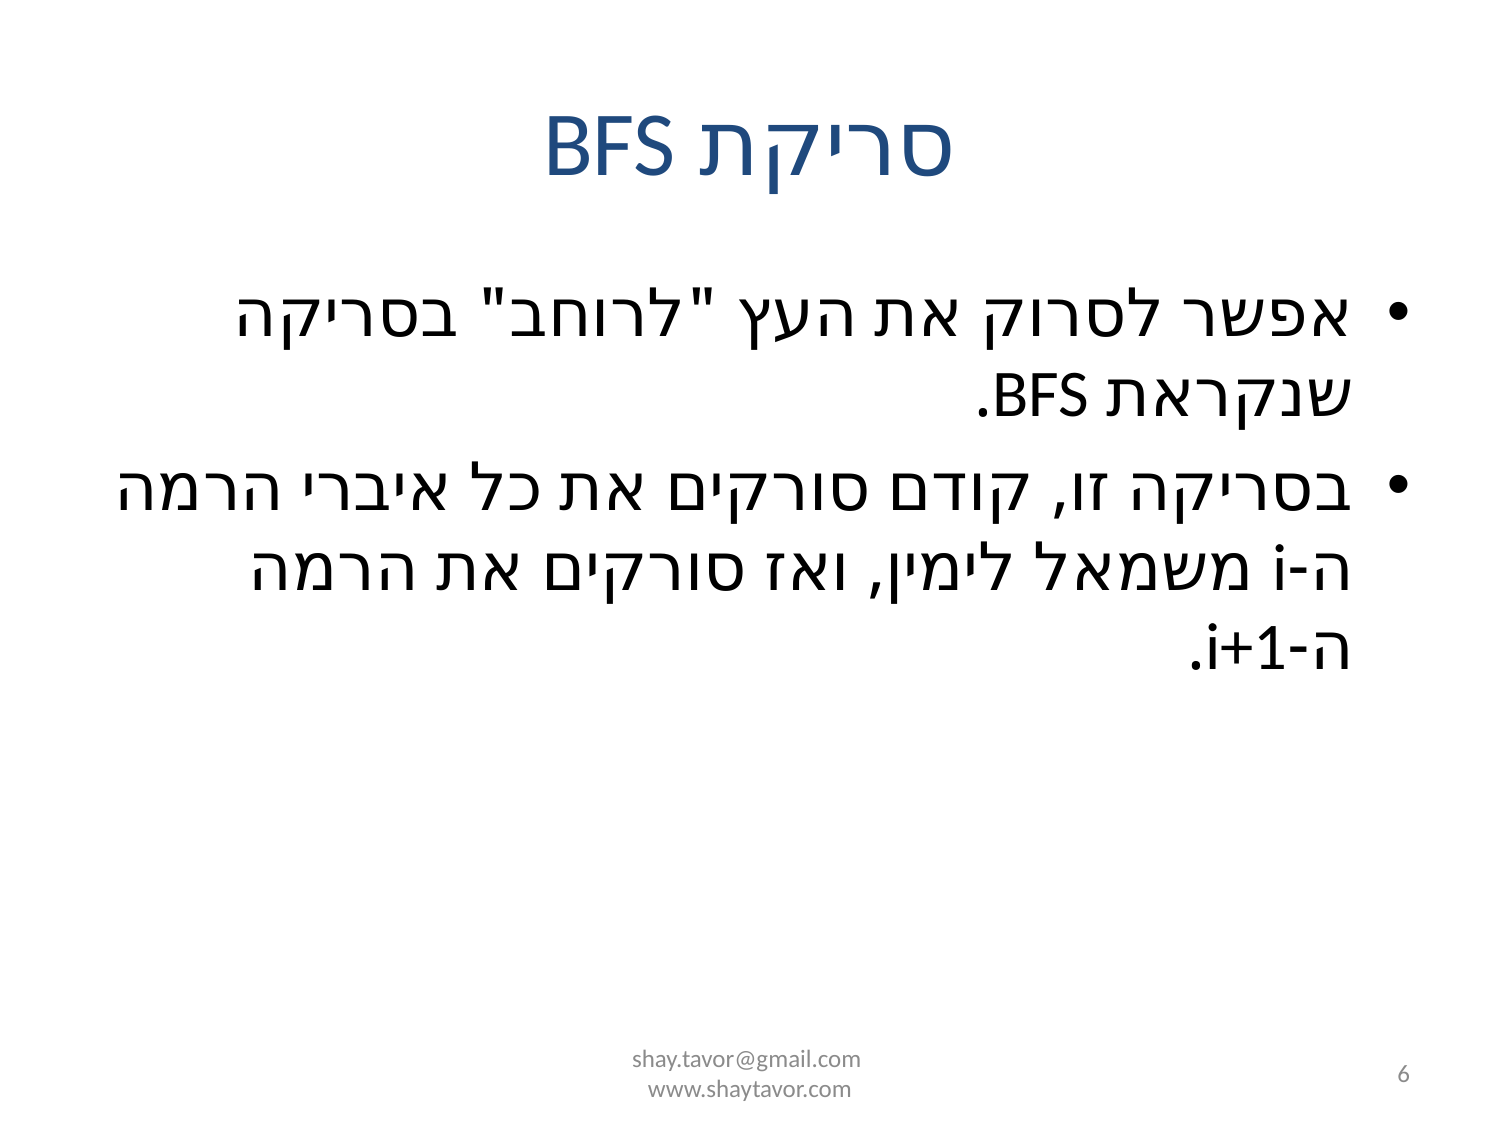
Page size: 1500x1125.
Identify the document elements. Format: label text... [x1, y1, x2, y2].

title סריקת BFS [75, 45, 1425, 233]
footer shay.tavor@gmail.com www.shaytavor.com [512, 1042, 988, 1103]
list אפשר לסרוק את העץ "לרוחב" בסריקה שנקראת BFS. בסריקה זו, קודם סורקים את כל איברי הרמה ה-i משמאל לימין, ואז סורקים את הרמה ה-i+1. [75, 262, 1425, 1005]
slide_number 6 [1074, 1042, 1425, 1103]
